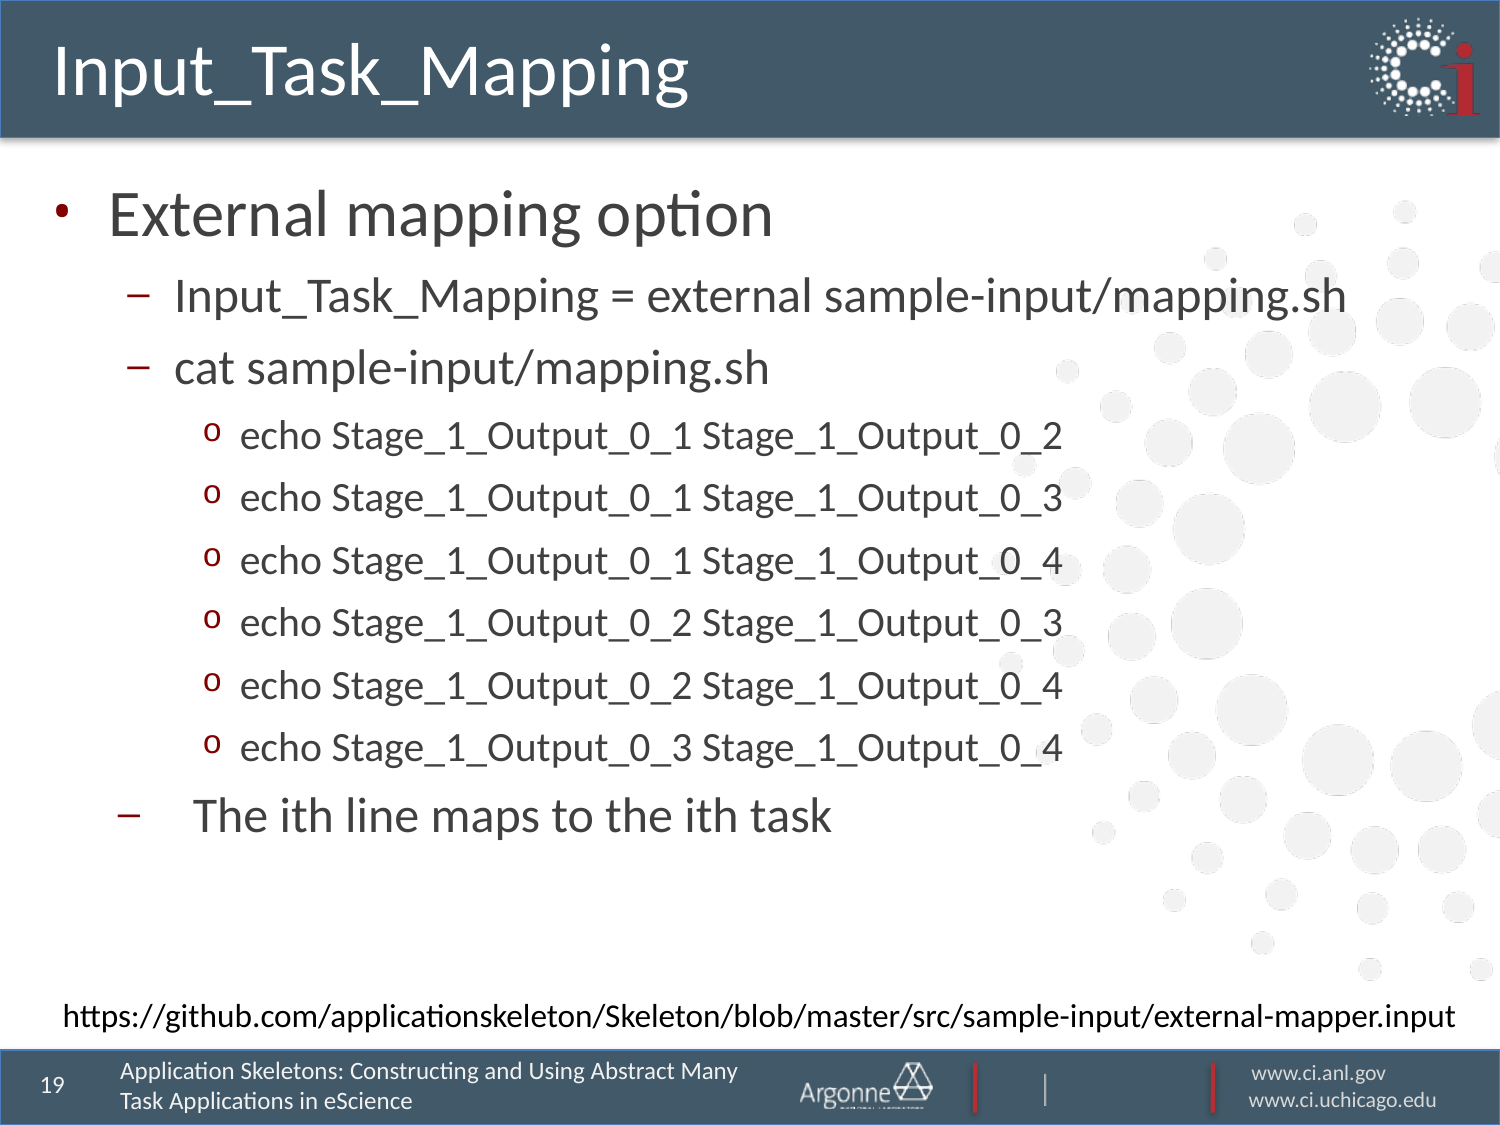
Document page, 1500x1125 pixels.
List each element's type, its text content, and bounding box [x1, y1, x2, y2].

footer Application Skeletons: Constructing and Using Abstract Many Task Applications in eScience [105, 1046, 779, 1123]
list External mapping option Input_Task_Mapping = external sample-input/mapping.sh cat sample-input/mapping.sh echo Stage_1_Output_0_1 Stage_1_Output_0_2 echo Stage_1_Output_0_1 Stage_1_Output_0_3 echo Stage_1_Output_0_1 Stage_1_Output_0_4 echo Stage_1_Output_0_2 Stage_1_Output_0_3 echo Stage_1_Output_0_2 Stage_1_Output_0_4 echo Stage_1_Output_0_3 Stage_1_Output_0_4 The ith line maps to the ith task [37, 162, 1441, 1025]
title Input_Task_Mapping [37, 0, 1313, 138]
text_box https://github.com/applicationskeleton/Skeleton/blob/master/src/sample-input/external-mapper.input [48, 986, 1474, 1042]
